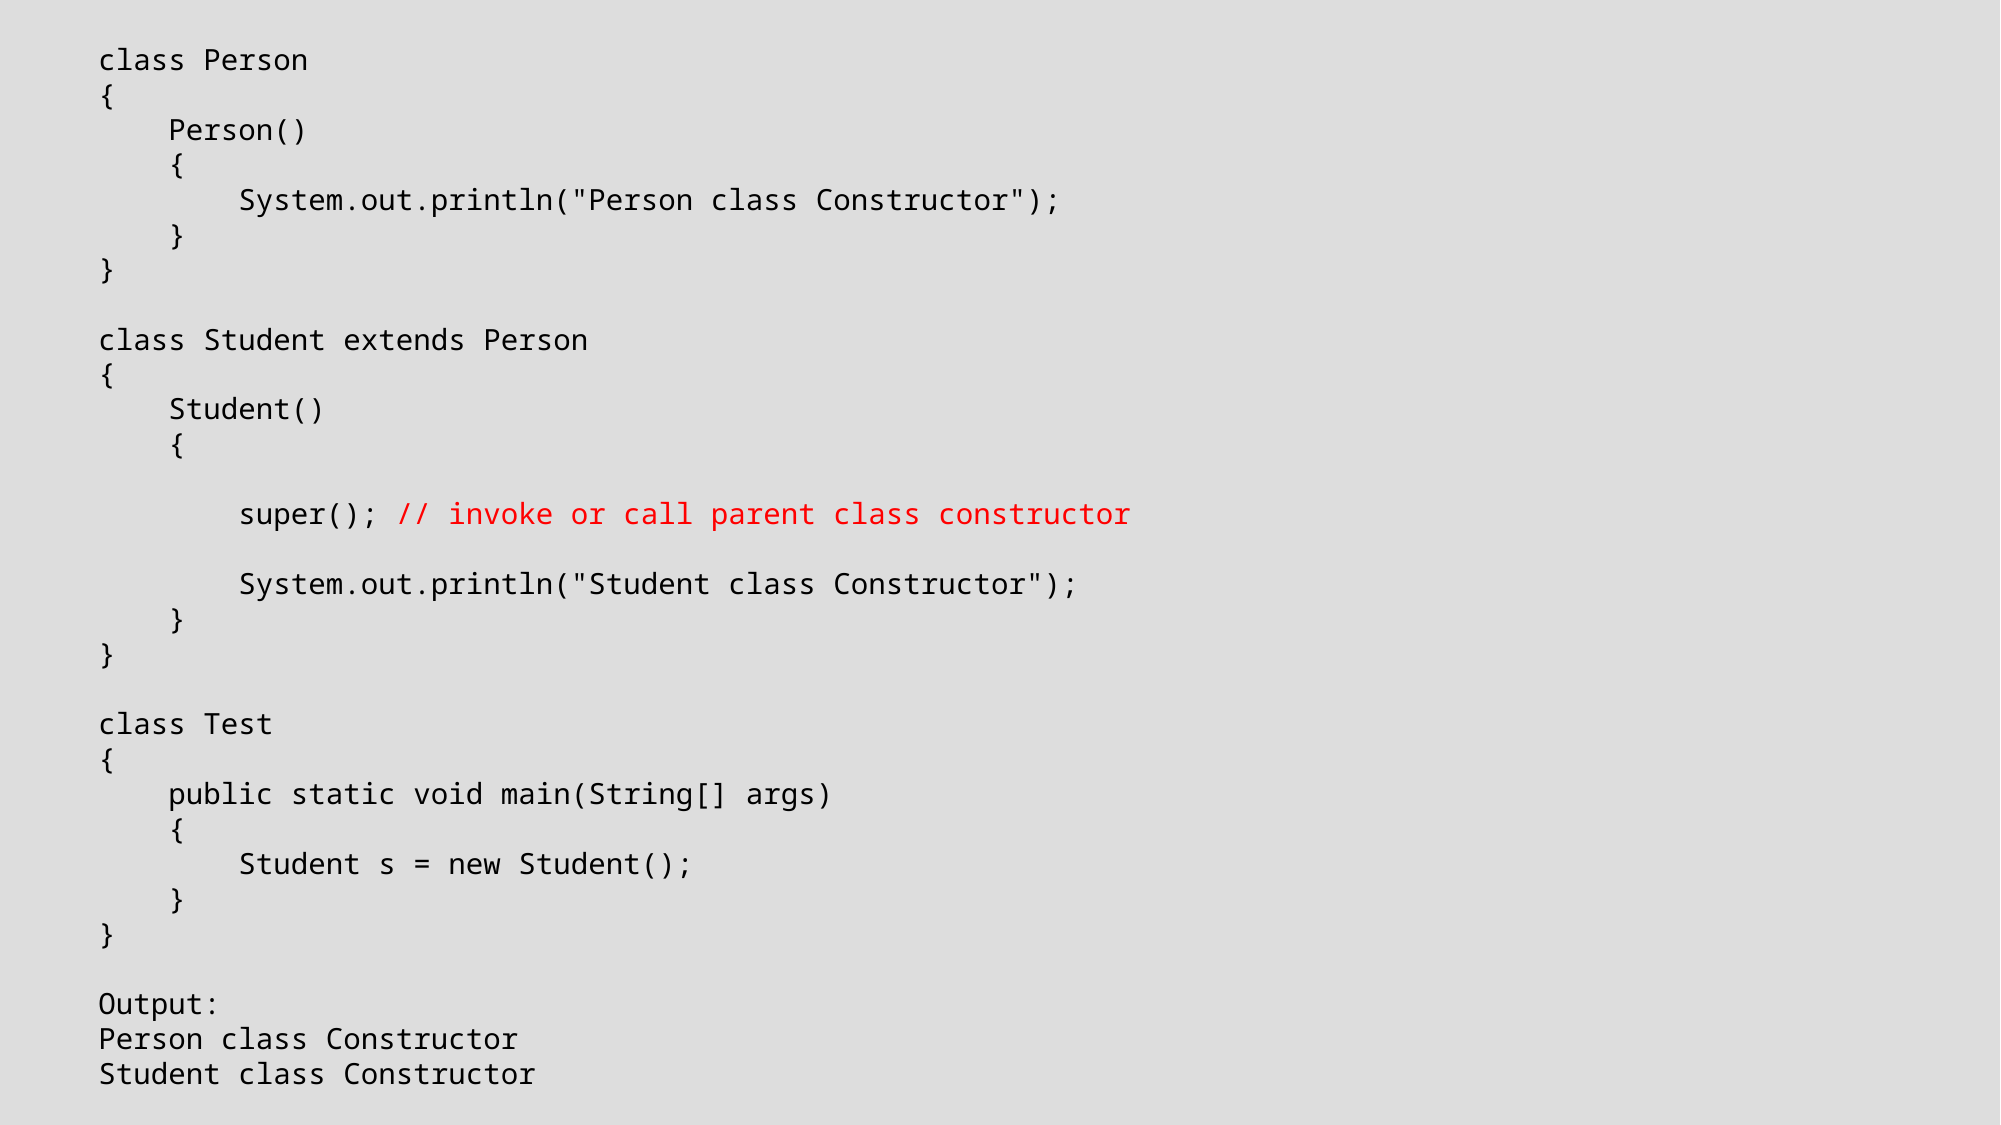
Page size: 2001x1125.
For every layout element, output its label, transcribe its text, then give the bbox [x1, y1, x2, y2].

text_box class Person { Person() { System.out.println("Person class Constructor"); } } class Student extends Person { Student() { super(); // invoke or call parent class constructor System.out.println("Student class Constructor"); } } class Test { public static void main(String[] args) { Student s = new Student(); } } Output: Person class Constructor Student class Constructor [83, 33, 1902, 1098]
